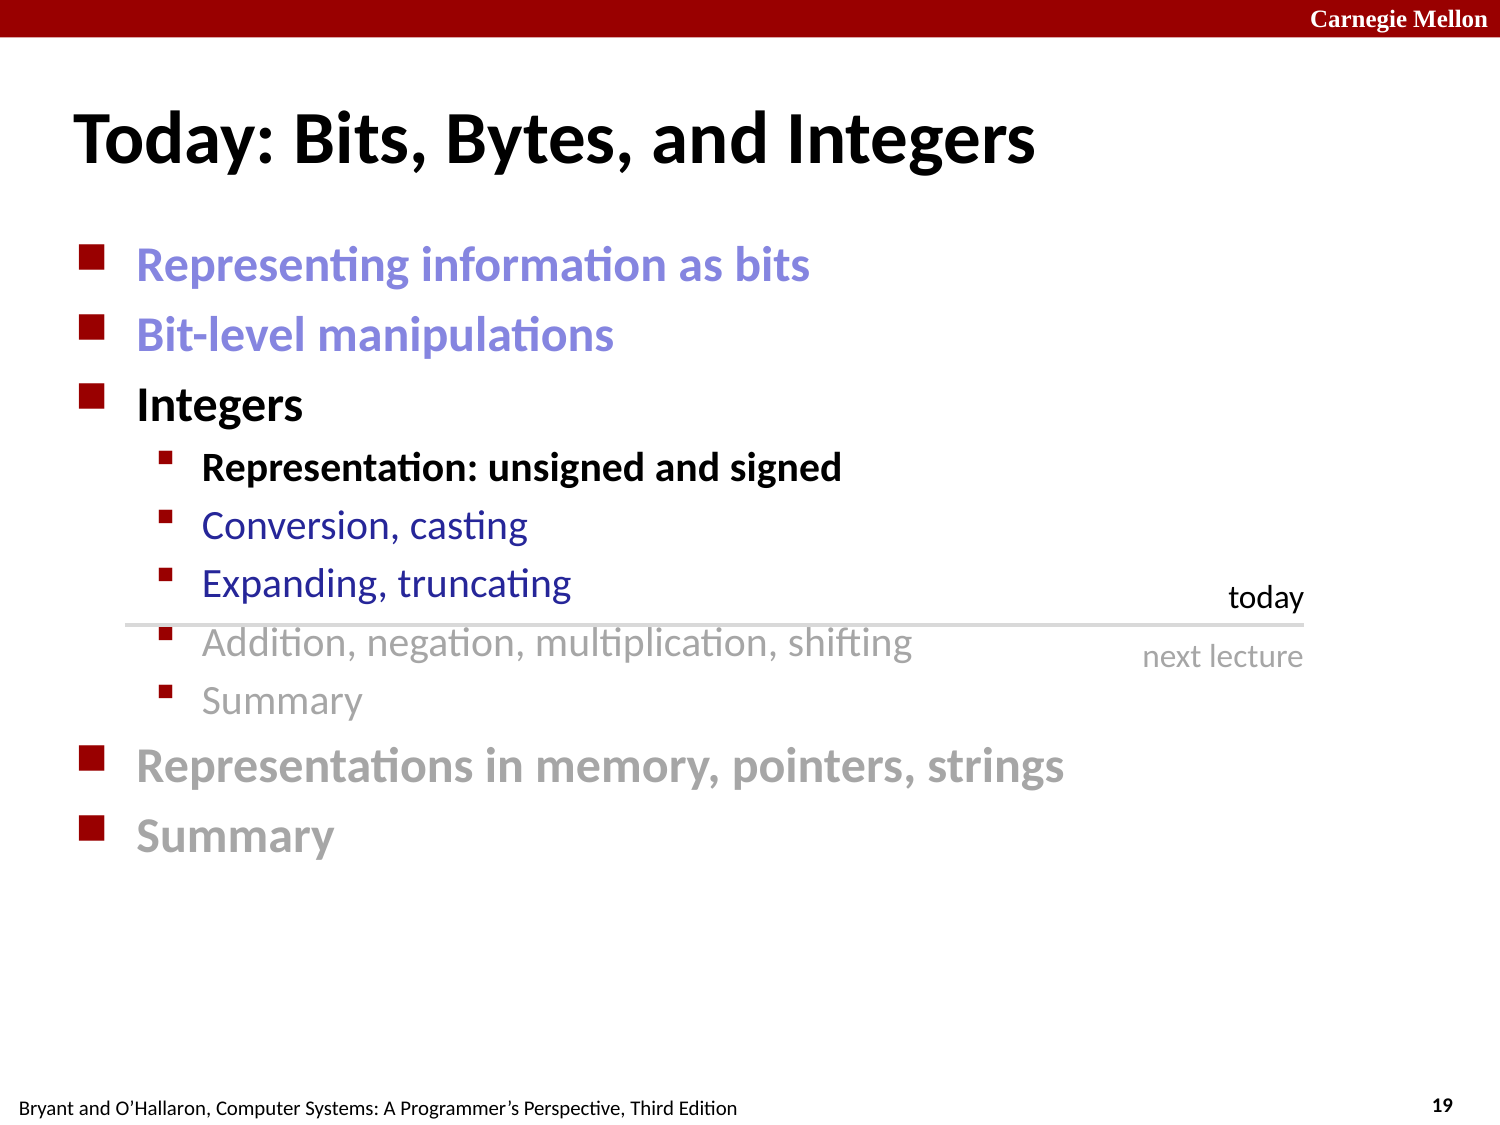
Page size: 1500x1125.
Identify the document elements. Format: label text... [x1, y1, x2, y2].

text_box today [1213, 567, 1320, 623]
title Today: Bits, Bytes, and Integers [58, 71, 1305, 197]
list Representing information as bits Bit-level manipulations Integers Representation: unsigned and signed Conversion, casting Expanding, truncating Addition, negation, multiplication, shifting Summary Representations in memory, pointers, strings Summary [64, 223, 1361, 1040]
text_box next lecture [1127, 626, 1319, 681]
